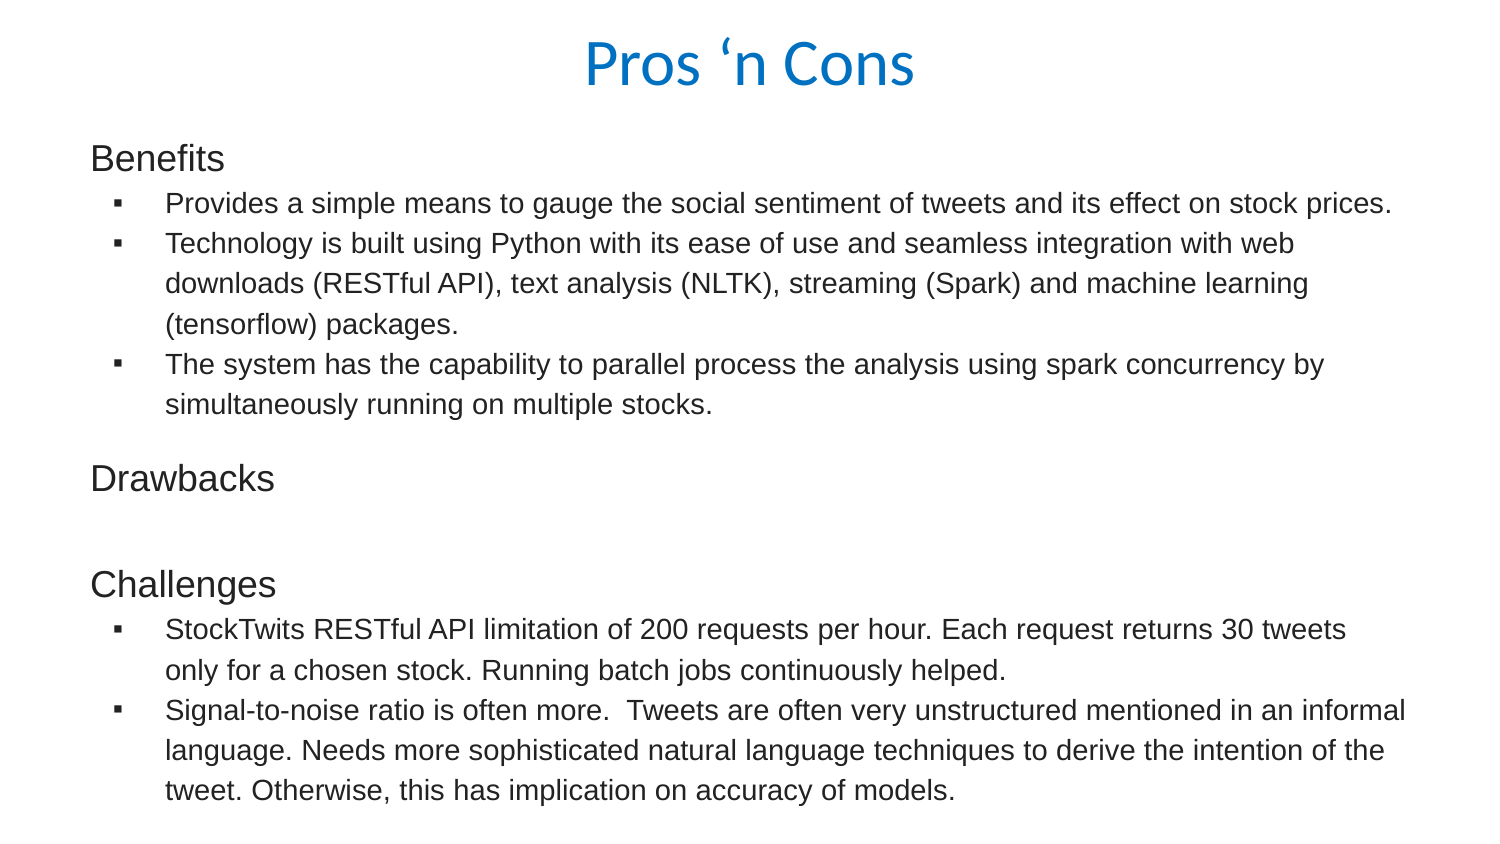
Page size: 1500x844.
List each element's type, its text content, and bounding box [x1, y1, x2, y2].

title Pros ‘n Cons [75, 14, 1425, 103]
list Benefits Provides a simple means to gauge the social sentiment of tweets and its effect on stock prices. Technology is built using Python with its ease of use and seamless integration with web downloads (RESTful API), text analysis (NLTK), streaming (Spark) and machine learning (tensorflow) packages. The system has the capability to parallel process the analysis using spark concurrency by simultaneously running on multiple stocks. Drawbacks Challenges StockTwits RESTful API limitation of 200 requests per hour. Each request returns 30 tweets only for a chosen stock. Running batch jobs continuously helped. Signal-to-noise ratio is often more. Tweets are often very unstructured mentioned in an informal language. Needs more sophisticated natural language techniques to derive the intention of the tweet. Otherwise, this has implication on accuracy of models. [75, 112, 1425, 769]
